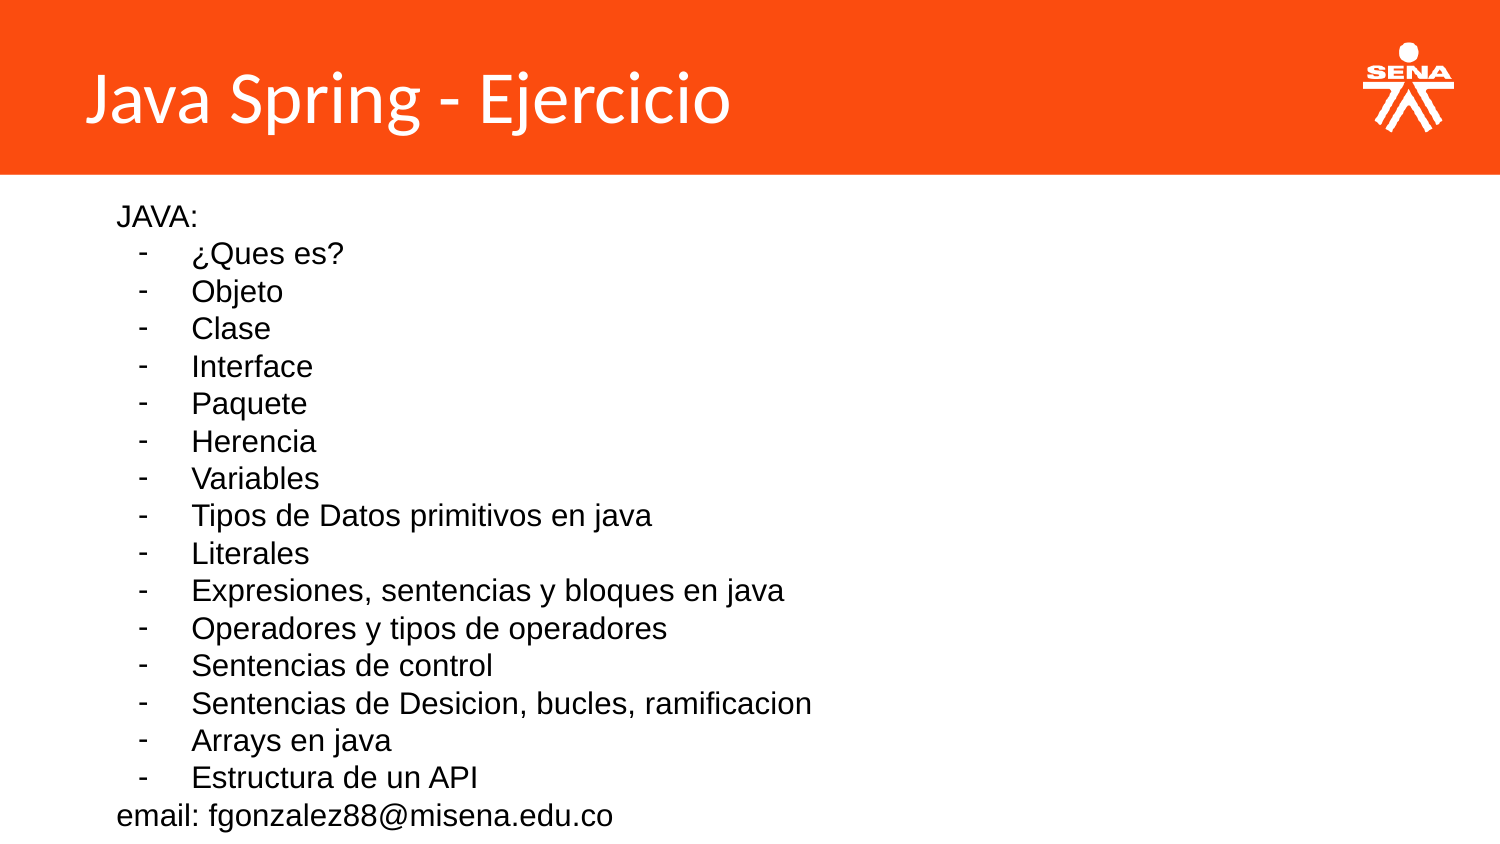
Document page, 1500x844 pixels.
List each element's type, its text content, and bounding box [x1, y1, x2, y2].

picture [0, 0, 1500, 844]
text_box JAVA: ¿Ques es? Objeto Clase Interface Paquete Herencia Variables Tipos de Datos primitivos en java Literales Expresiones, sentencias y bloques en java Operadores y tipos de operadores Sentencias de control Sentencias de Desicion, bucles, ramificacion Arrays en java Estructura de un API email: fgonzalez88@misena.edu.co [101, 188, 1399, 832]
text_box Java Spring - Ejercicio [70, 41, 995, 147]
